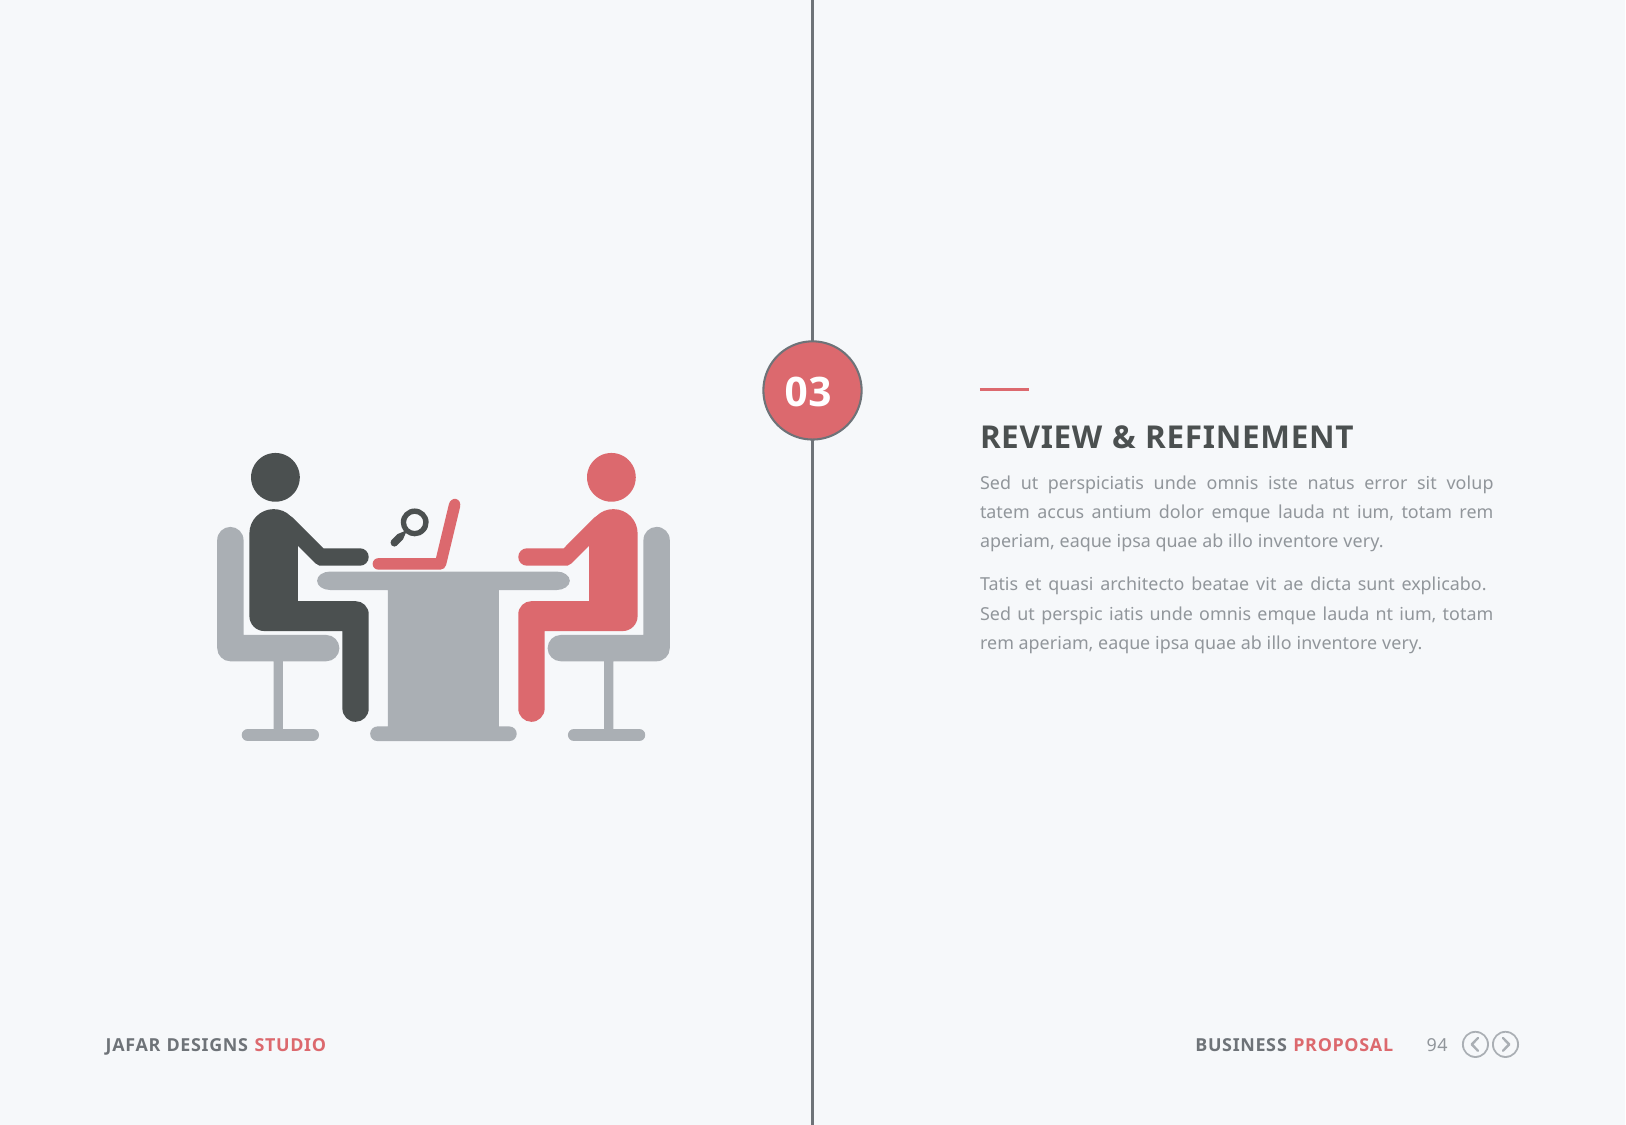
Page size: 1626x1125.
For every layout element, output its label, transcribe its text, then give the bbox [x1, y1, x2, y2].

text_box 03 [778, 365, 838, 415]
text_box Sed ut perspiciatis unde omnis iste natus error sit volup tatem accus antium dolor emque lauda nt ium, totam rem aperiam, eaque ipsa quae ab illo inventore very. Tatis et quasi architecto beatae vit ae dicta sunt explicabo. Sed ut perspic iatis unde omnis emque lauda nt ium, totam rem aperiam, eaque ipsa quae ab illo inventore very. [980, 463, 1495, 654]
text_box Review & refinement [979, 415, 1496, 455]
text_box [217, 452, 670, 741]
text_box [762, 340, 863, 441]
